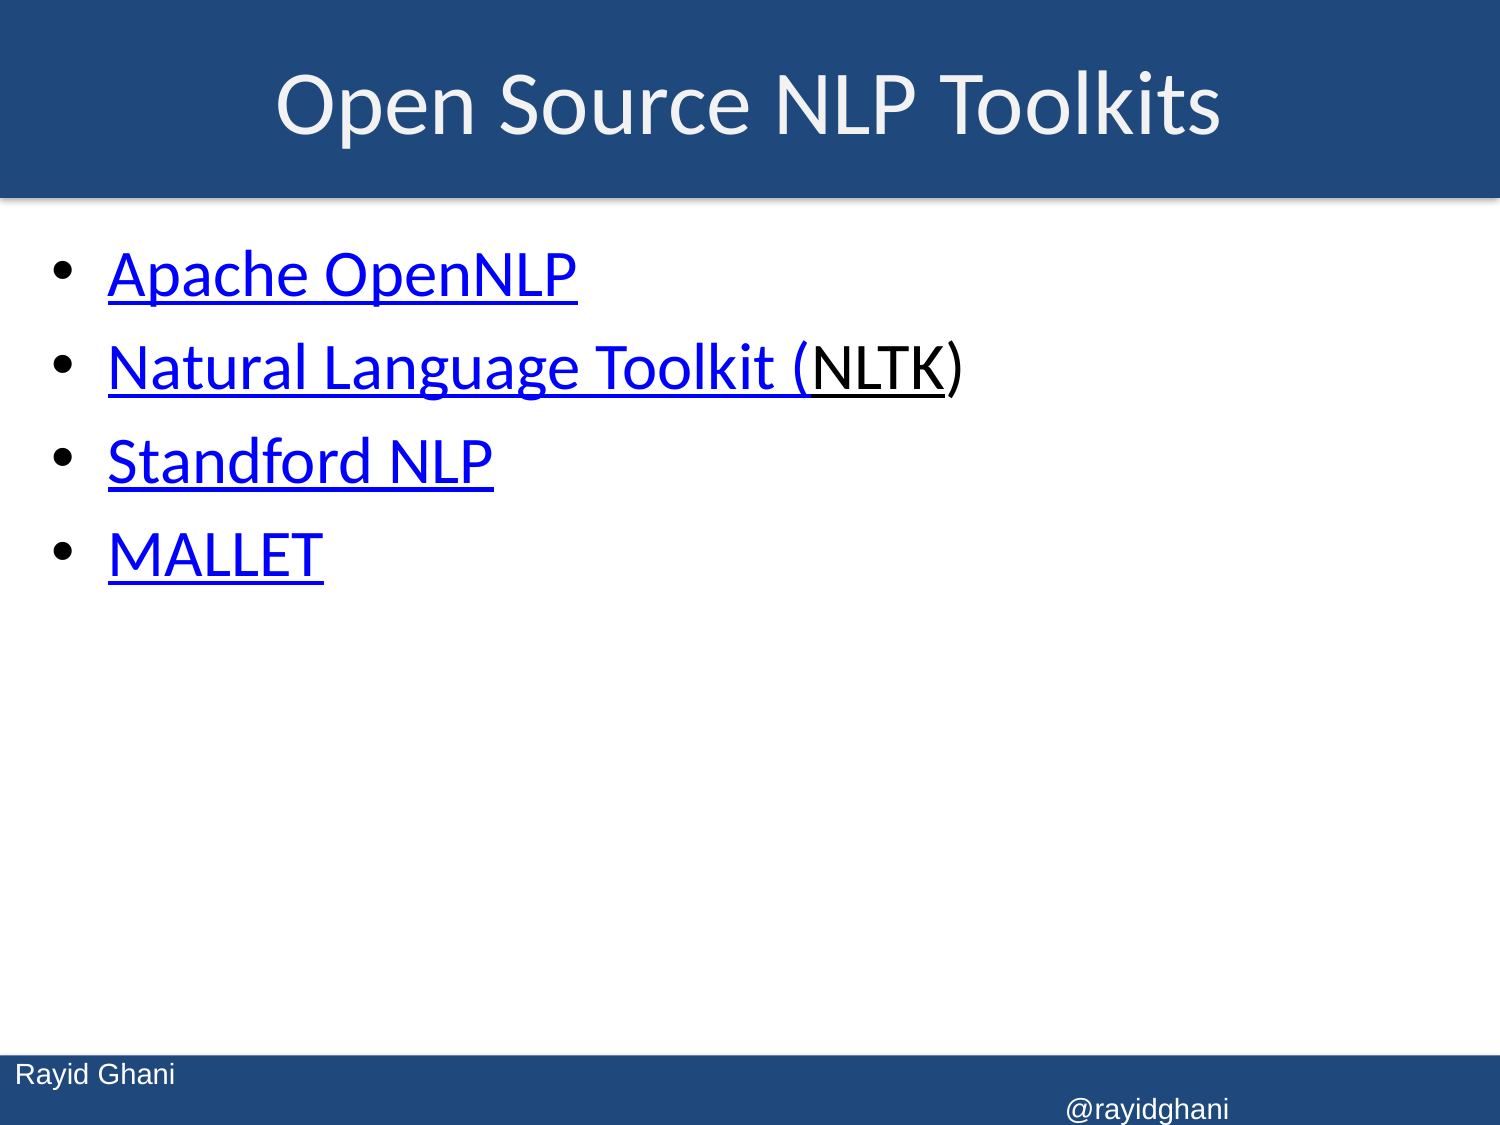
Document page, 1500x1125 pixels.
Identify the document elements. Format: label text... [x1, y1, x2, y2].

title Open Source NLP Toolkits [0, 3, 1500, 192]
list Apache OpenNLP Natural Language Toolkit (NLTK) Standford NLP MALLET [36, 222, 1472, 1035]
